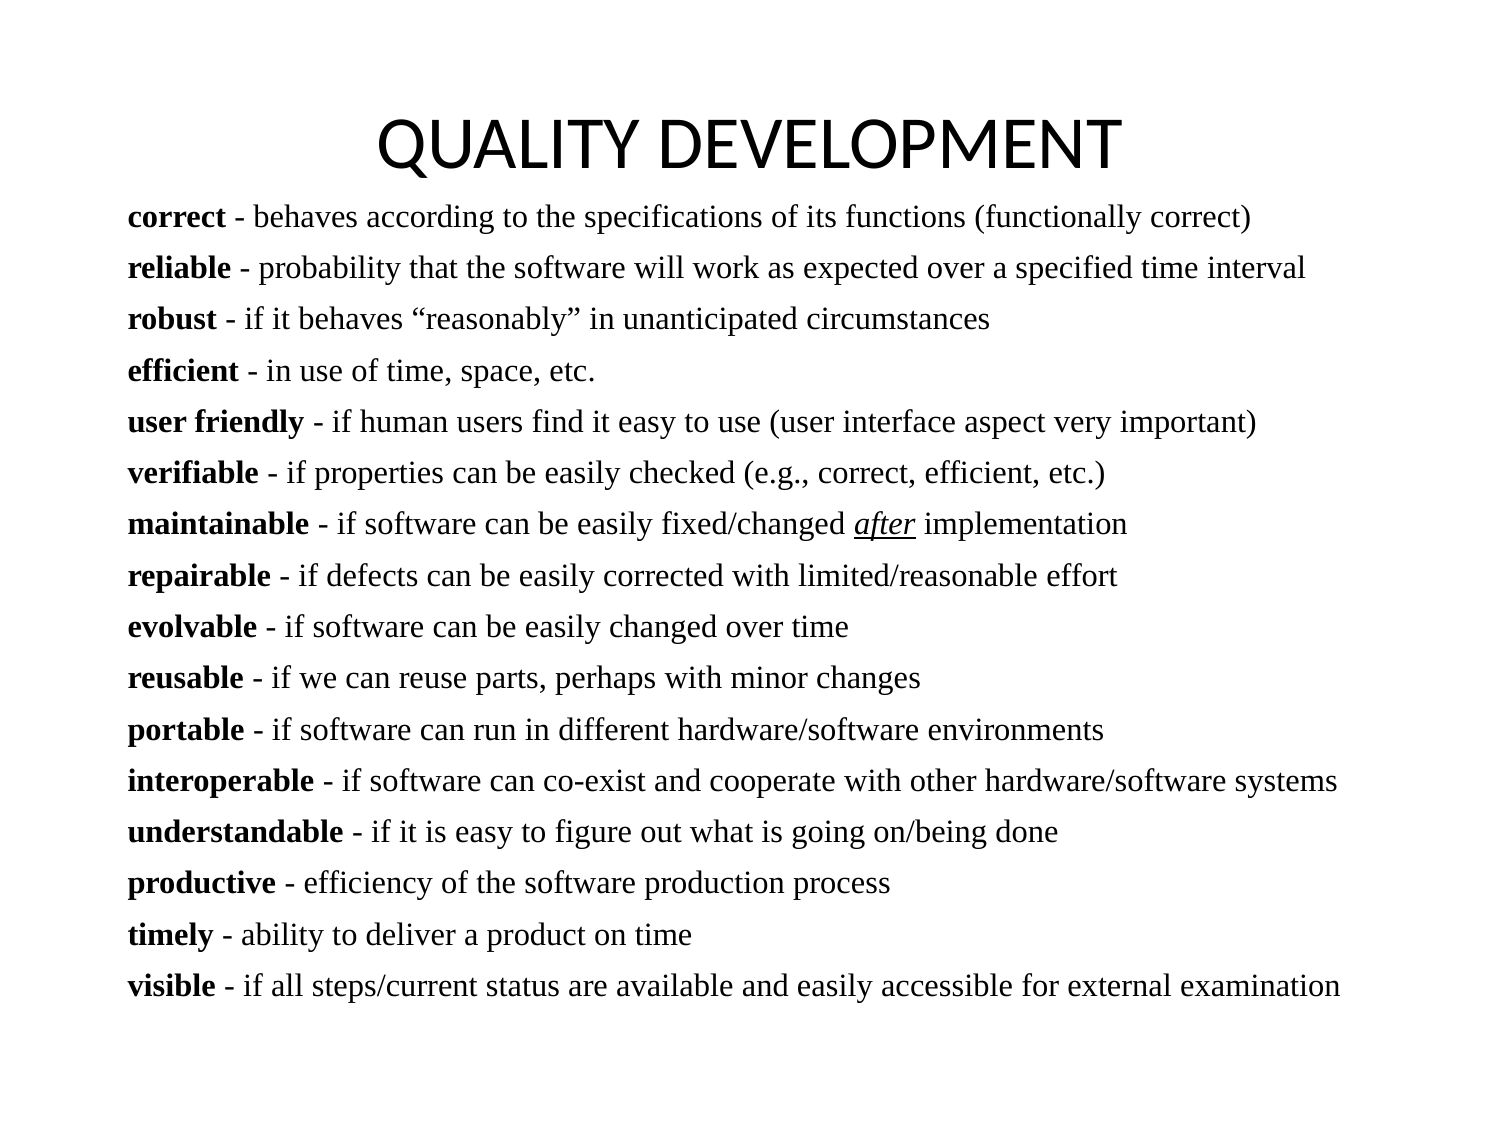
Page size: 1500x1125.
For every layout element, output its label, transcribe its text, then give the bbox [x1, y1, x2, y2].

list correct - behaves according to the specifications of its functions (functionally correct) reliable - probability that the software will work as expected over a specified time interval robust - if it behaves “reasonably” in unanticipated circumstances efficient - in use of time, space, etc. user friendly - if human users find it easy to use (user interface aspect very important) verifiable - if properties can be easily checked (e.g., correct, efficient, etc.) maintainable - if software can be easily fixed/changed after implementation repairable - if defects can be easily corrected with limited/reasonable effort evolvable - if software can be easily changed over time reusable - if we can reuse parts, perhaps with minor changes portable - if software can run in different hardware/software environments interoperable - if software can co-exist and cooperate with other hardware/software systems understandable - if it is easy to figure out what is going on/being done productive - efficiency of the software production process timely - ability to deliver a product on time visible - if all steps/current status are available and easily accessible for external examination [112, 187, 1400, 1013]
title QUALITY DEVELOPMENT [75, 45, 1425, 233]
